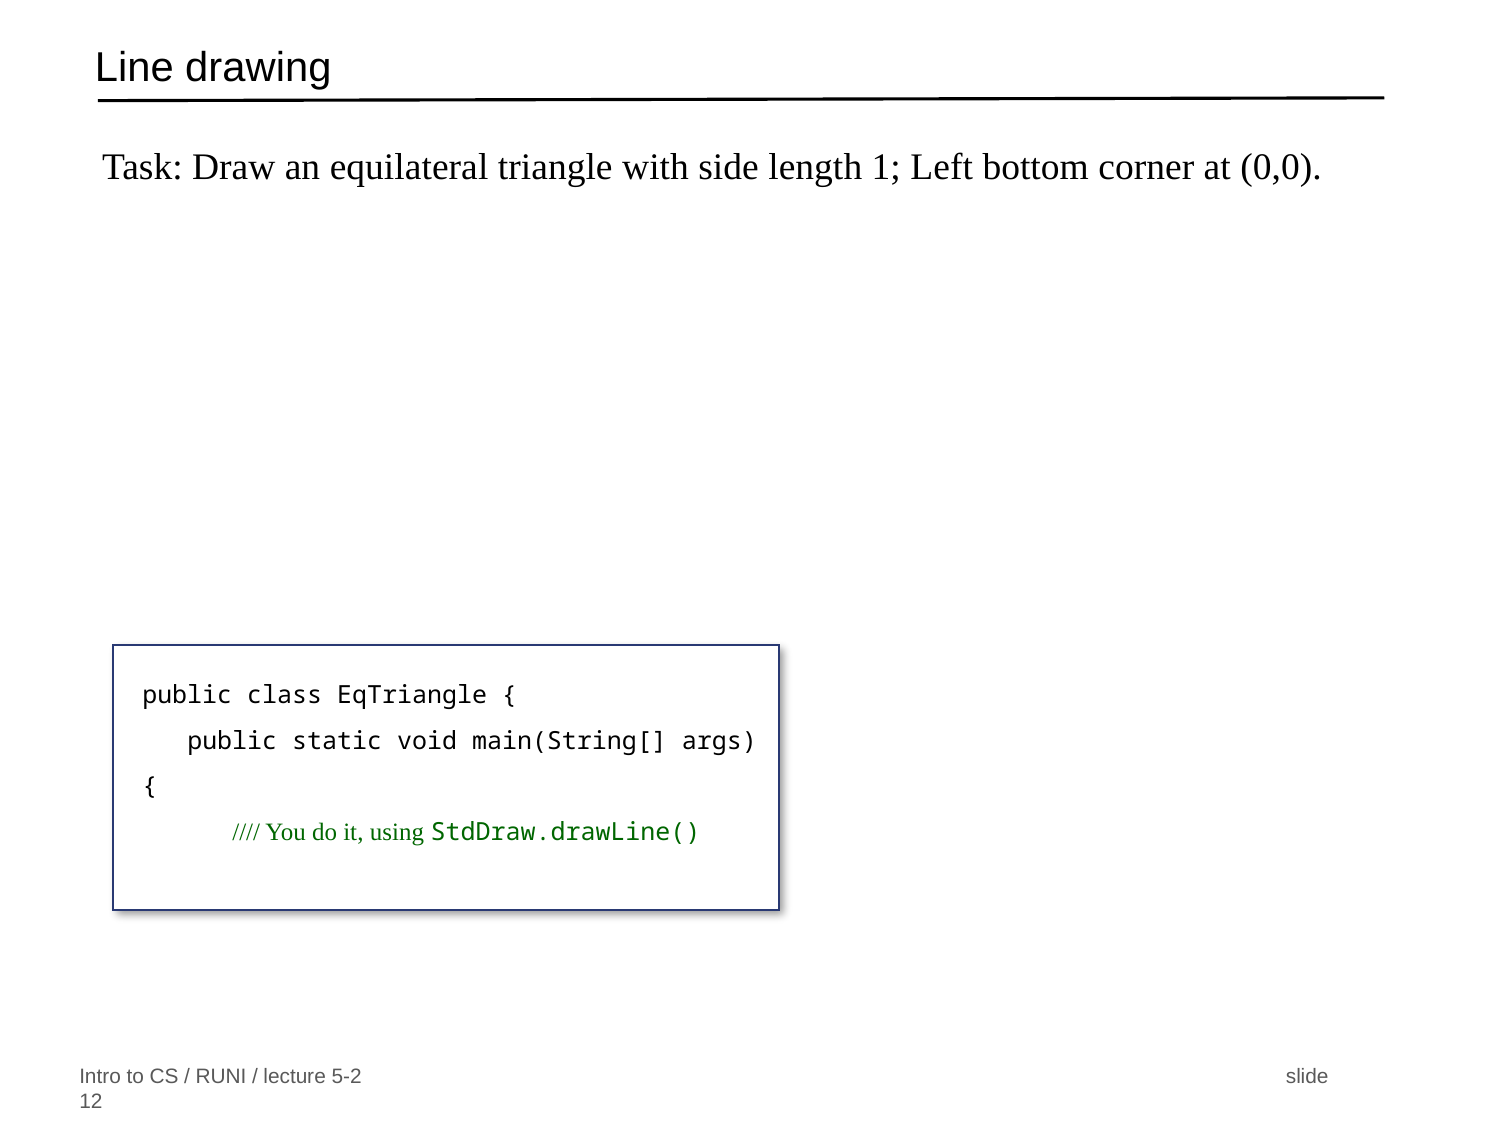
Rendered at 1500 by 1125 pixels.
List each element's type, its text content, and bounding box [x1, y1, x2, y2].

text_box public class EqTriangle { public static void main(String[] args) { //// You do it, using StdDraw.drawLine() [112, 644, 780, 910]
title Line drawing [79, 33, 1371, 109]
text_box Task: Draw an equilateral triangle with side length 1; Left bottom corner at (0,0). [87, 115, 1375, 250]
